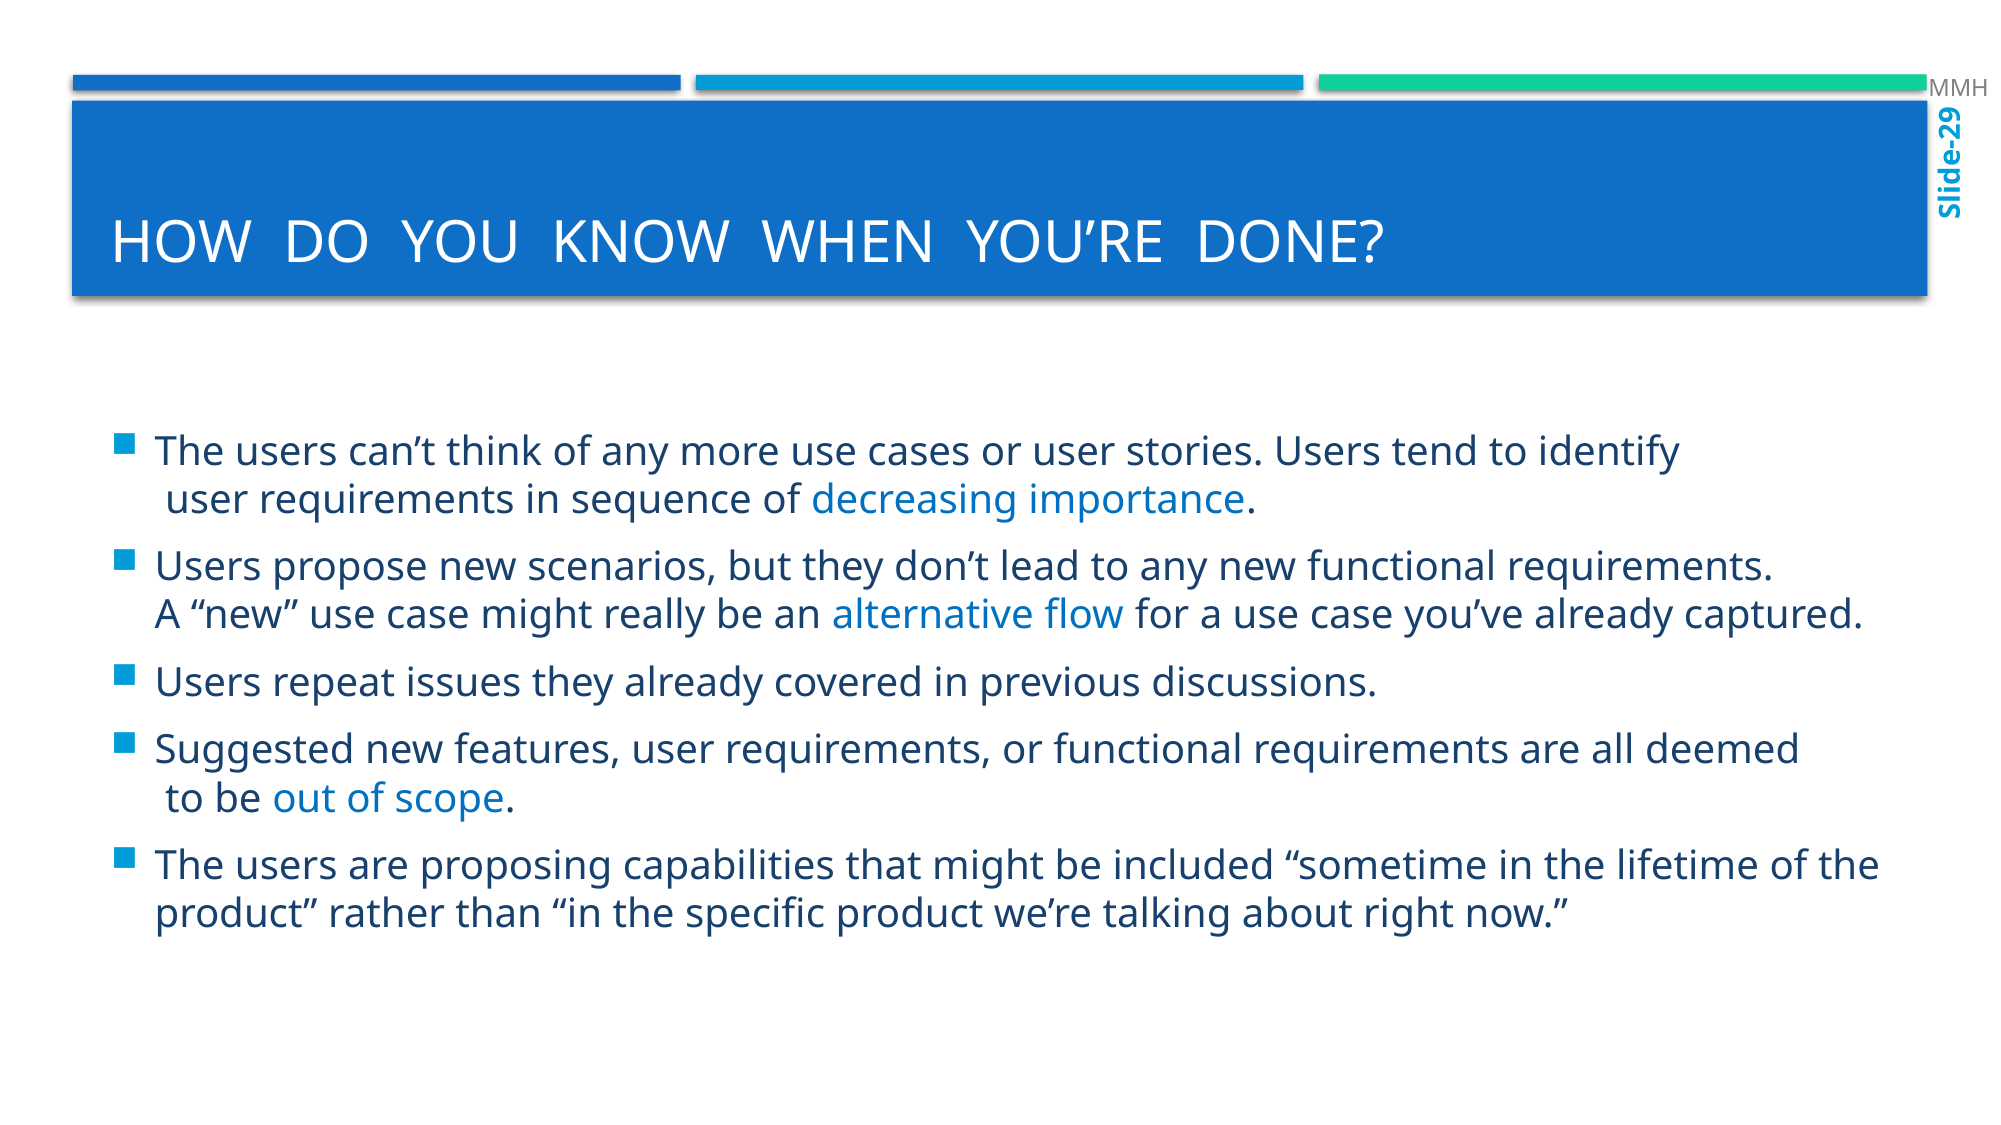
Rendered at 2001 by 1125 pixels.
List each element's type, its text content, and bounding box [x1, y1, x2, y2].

text_box MMH [1900, 64, 2000, 110]
list The users can’t think of any more use cases or user stories. Users tend to identify user requirements in sequence of decreasing importance. Users propose new scenarios, but they don’t lead to any new functional requirements. A “new” use case might really be an alternative flow for a use case you’ve already captured. Users repeat issues they already covered in previous discussions. Suggested new features, user requirements, or functional requirements are all deemed to be out of scope. The users are proposing capabilities that might be included “sometime in the lifetime of the product” rather than “in the specific product we’re talking about right now.” [95, 353, 1905, 1008]
title How do you know when you’re done? [95, 115, 1905, 282]
text_box Slide-29 [1930, 110, 1972, 247]
